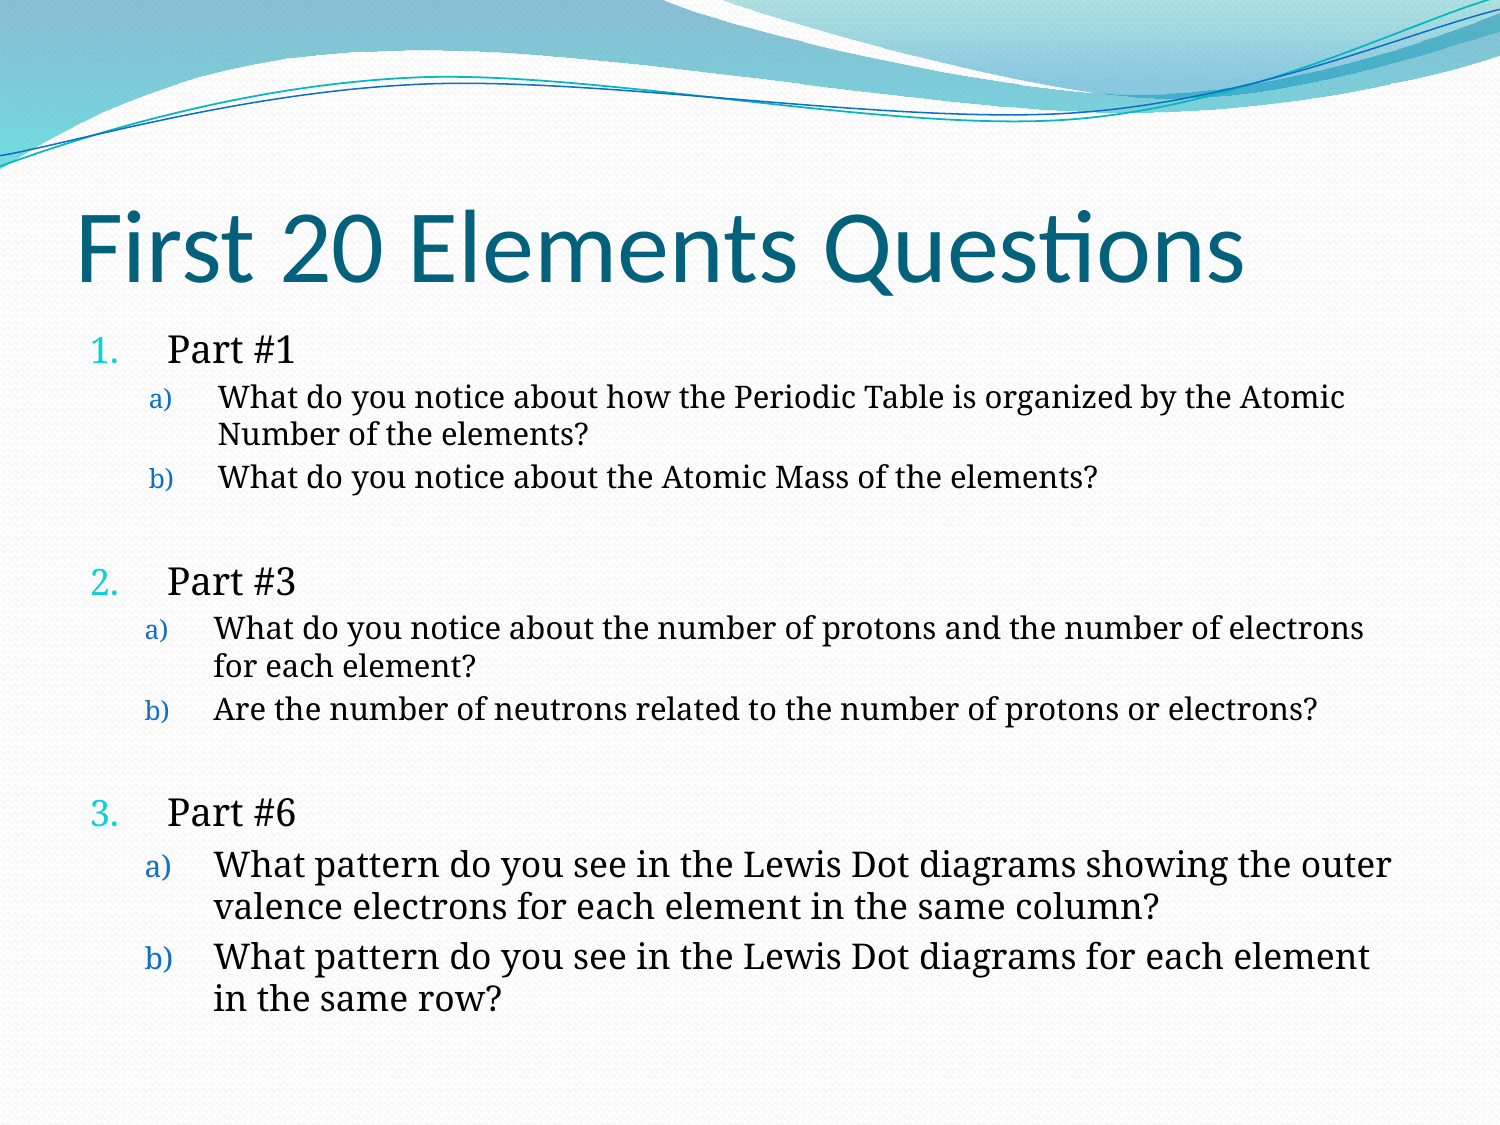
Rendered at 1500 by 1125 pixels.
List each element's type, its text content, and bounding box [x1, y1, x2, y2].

title First 20 Elements Questions [75, 115, 1425, 303]
list Part #1 What do you notice about how the Periodic Table is organized by the Atomic Number of the elements? What do you notice about the Atomic Mass of the elements? Part #3 What do you notice about the number of protons and the number of electrons for each element? Are the number of neutrons related to the number of protons or electrons? Part #6 What pattern do you see in the Lewis Dot diagrams showing the outer valence electrons for each element in the same column? What pattern do you see in the Lewis Dot diagrams for each element in the same row? [75, 317, 1425, 1038]
